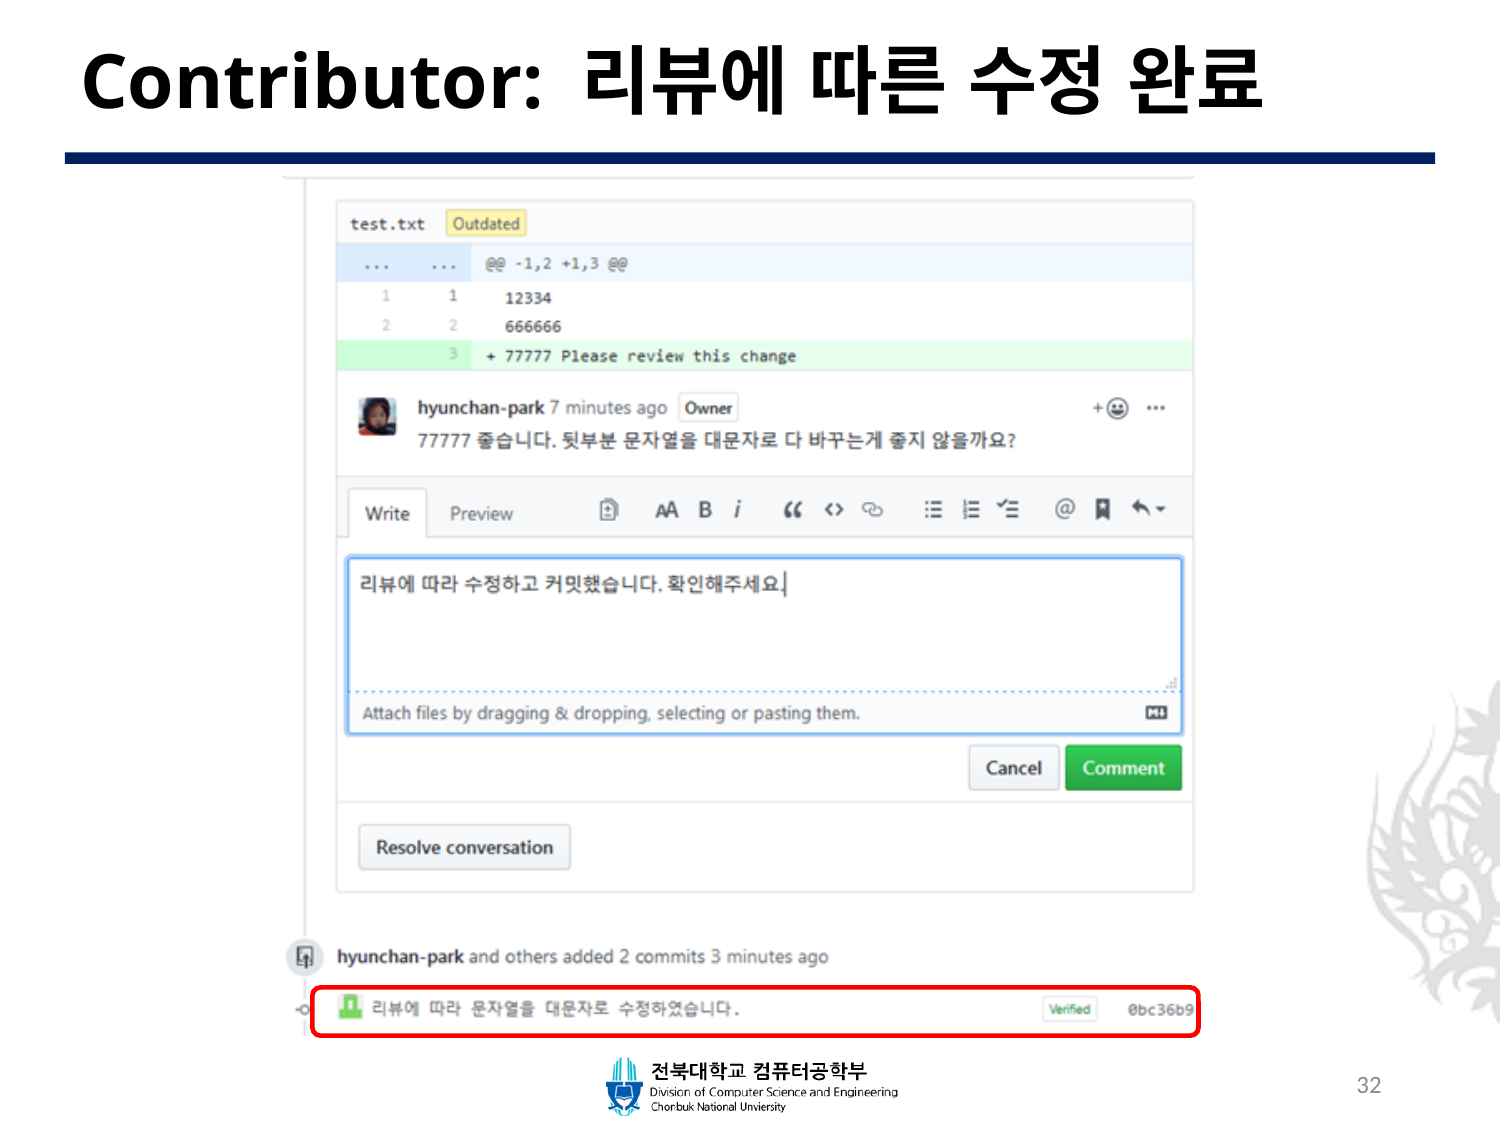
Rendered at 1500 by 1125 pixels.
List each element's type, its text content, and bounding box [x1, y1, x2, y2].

picture [600, 1057, 900, 1116]
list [281, 176, 1219, 1036]
title Contributor: 리뷰에 따른 수정 완료 [64, 26, 1436, 143]
slide_number 32 [1059, 1057, 1397, 1111]
